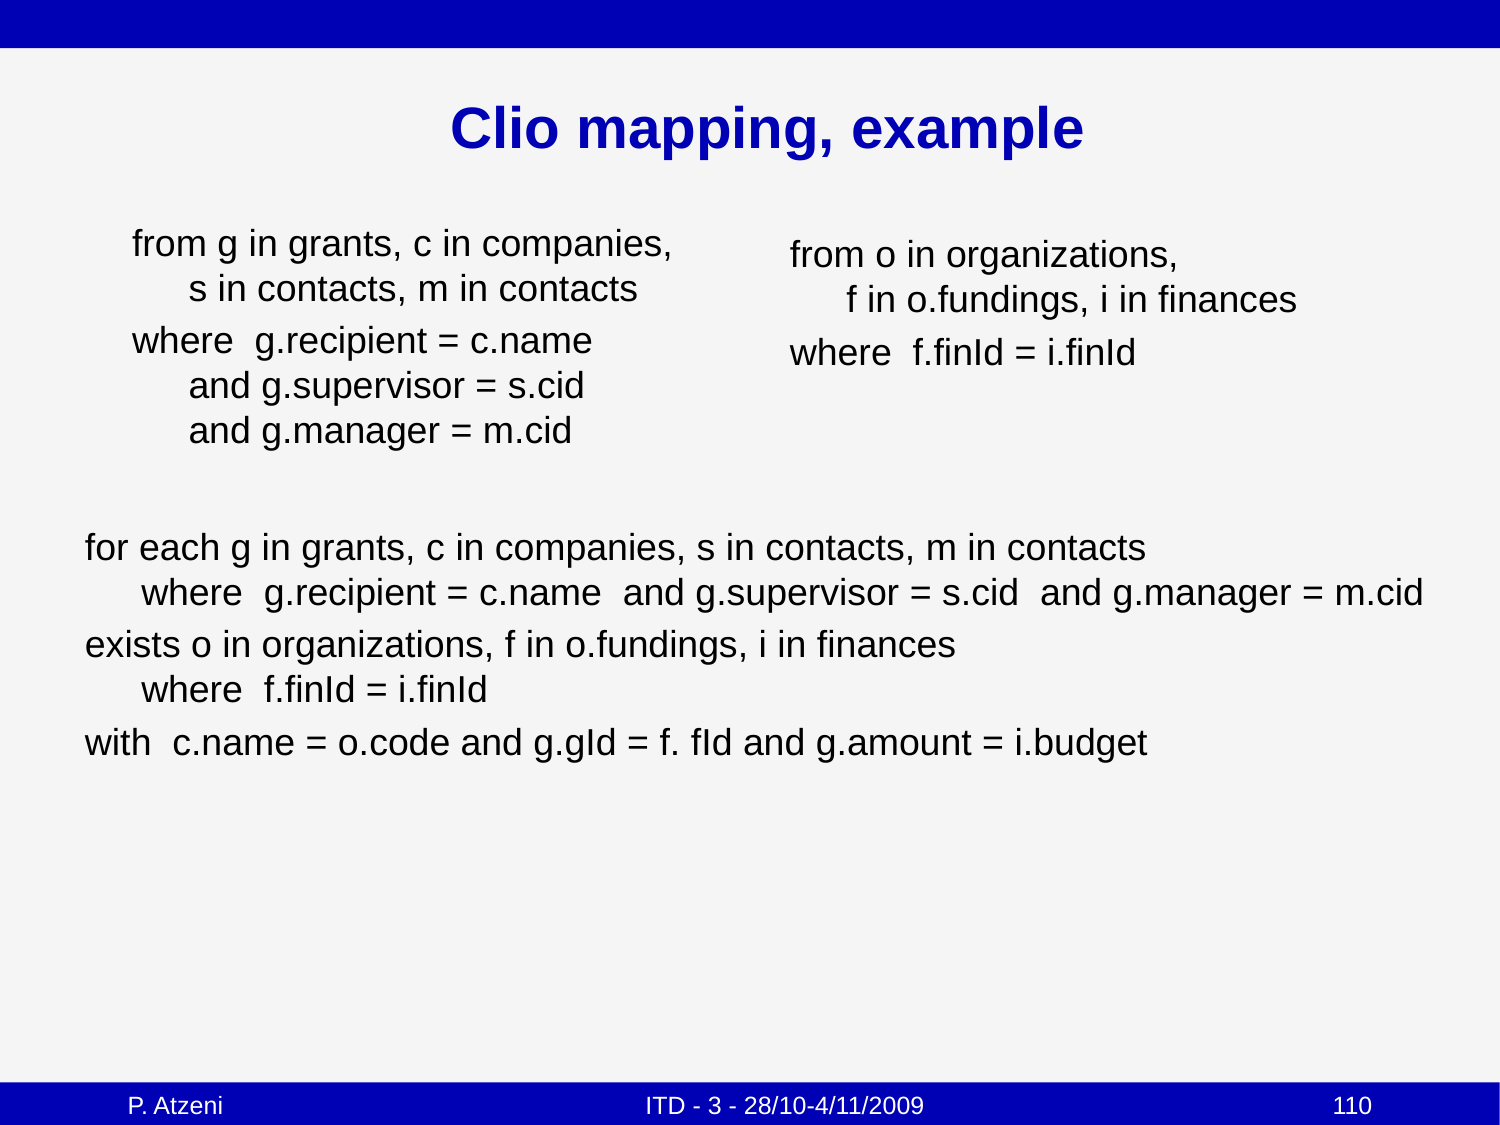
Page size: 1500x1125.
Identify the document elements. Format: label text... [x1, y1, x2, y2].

title Clio mapping, example [64, 37, 1471, 213]
text_box for each g in grants, c in companies, s in contacts, m in contacts where g.recipient = c.name and g.supervisor = s.cid and g.manager = m.cid exists o in organizations, f in o.fundings, i in finances where f.finId = i.finId with c.name = o.code and g.gId = f. fId and g.amount = i.budget [70, 515, 1454, 1067]
list from o in organizations, f in o.fundings, i in finances where f.finId = i.finId [774, 222, 1400, 469]
footer ITD - 3 - 28/10-4/11/2009 [289, 1082, 1186, 1125]
slide_number P. Atzeni [112, 1082, 289, 1125]
slide_number 110 [1186, 1082, 1388, 1125]
list from g in grants, c in companies, s in contacts, m in contacts where g.recipient = c.name and g.supervisor = s.cid and g.manager = m.cid [117, 210, 750, 457]
